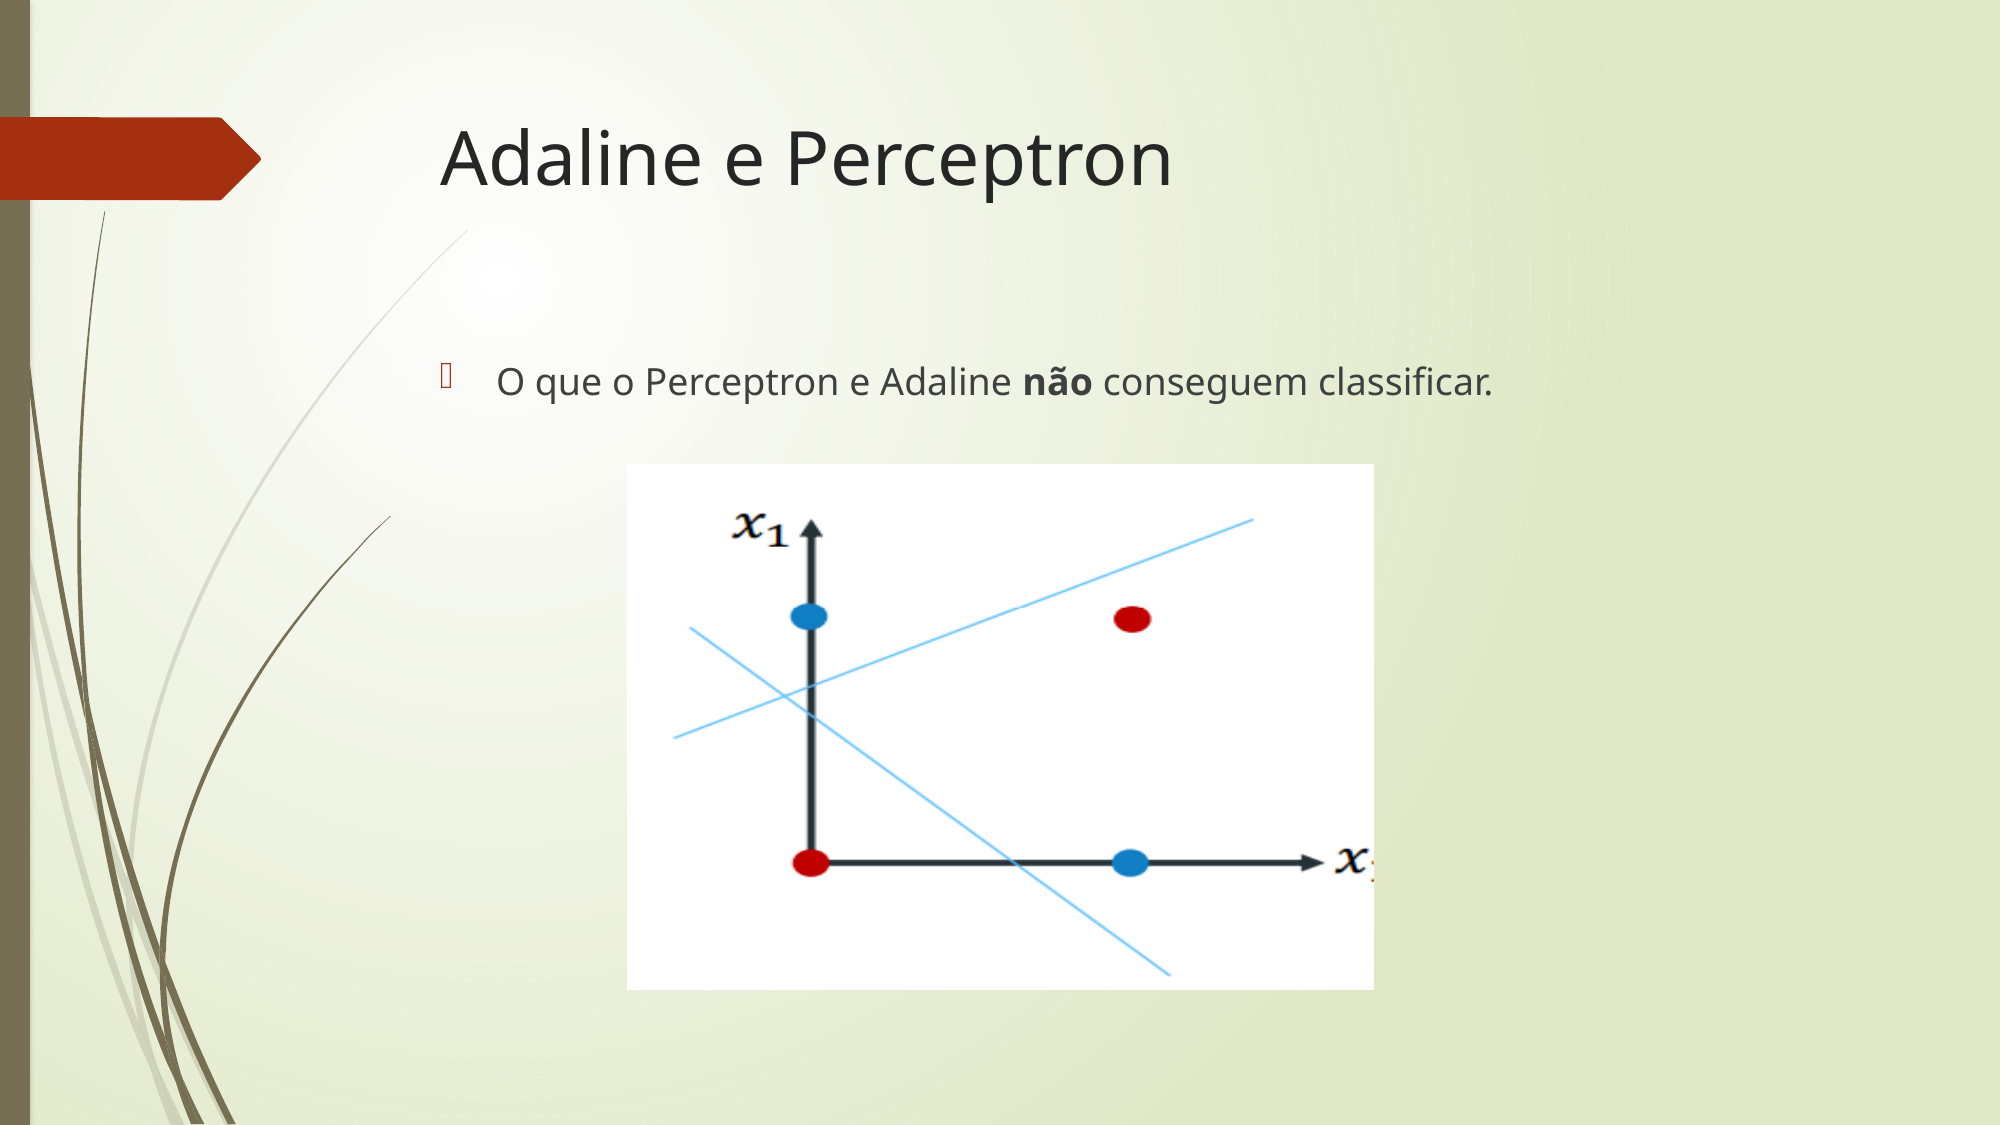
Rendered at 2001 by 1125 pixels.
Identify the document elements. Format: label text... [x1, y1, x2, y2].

title Adaline e Perceptron [425, 102, 1888, 313]
list O que o Perceptron e Adaline não conseguem classificar. [424, 350, 1888, 970]
picture [627, 463, 1374, 990]
